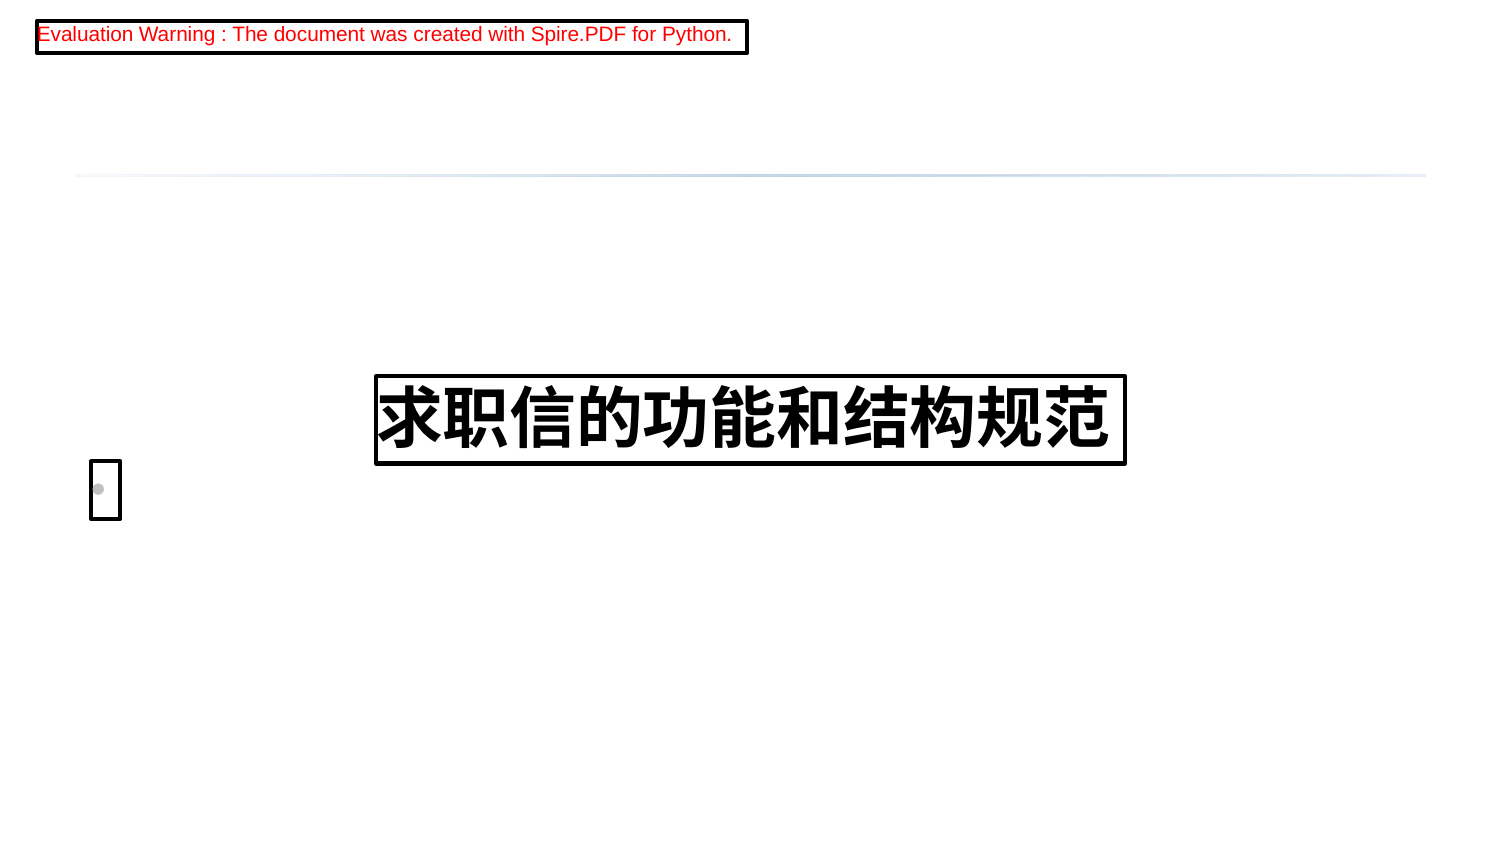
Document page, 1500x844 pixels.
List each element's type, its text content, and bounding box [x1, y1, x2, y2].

text_box Evaluation Warning : The document was created with Spire.PDF for Python. [35, 19, 749, 55]
text_box • [89, 459, 122, 521]
text_box 求职信的功能和结构规范 [374, 374, 1127, 466]
picture [72, 171, 1428, 178]
